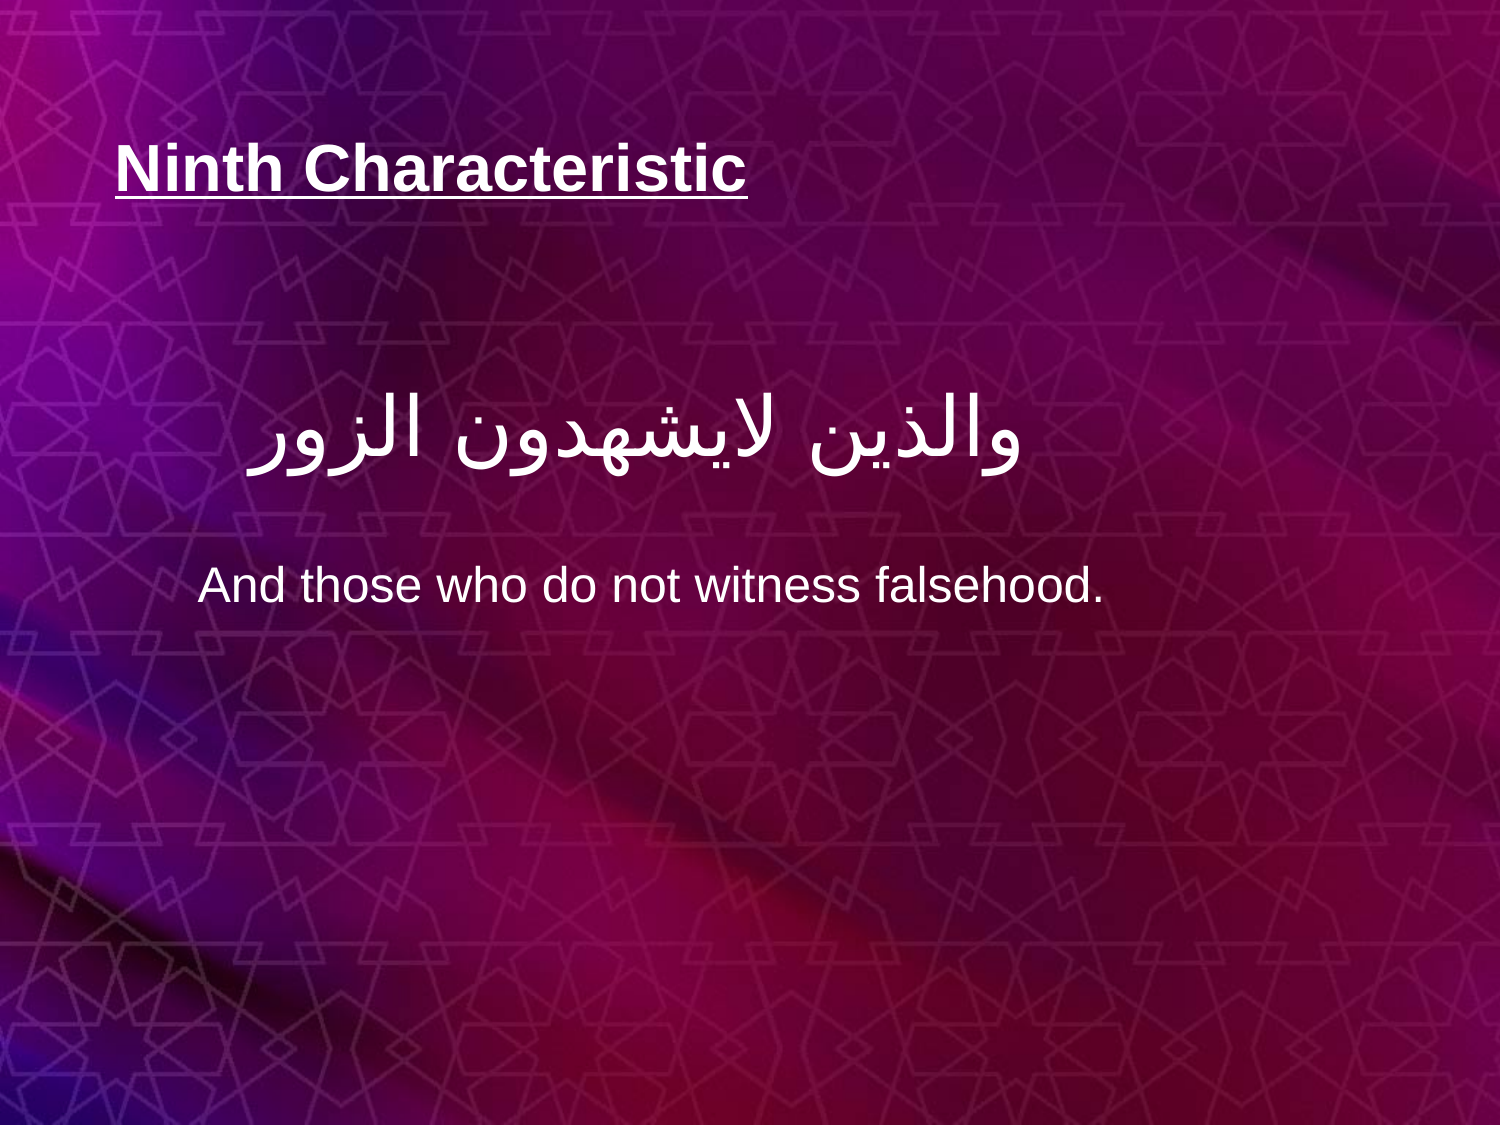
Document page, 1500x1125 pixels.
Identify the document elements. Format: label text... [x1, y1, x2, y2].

list والذين لايشهدون الزور And those who do not witness falsehood. [162, 249, 1142, 992]
picture [0, 0, 1500, 1125]
title Ninth Characteristic [99, 99, 826, 213]
